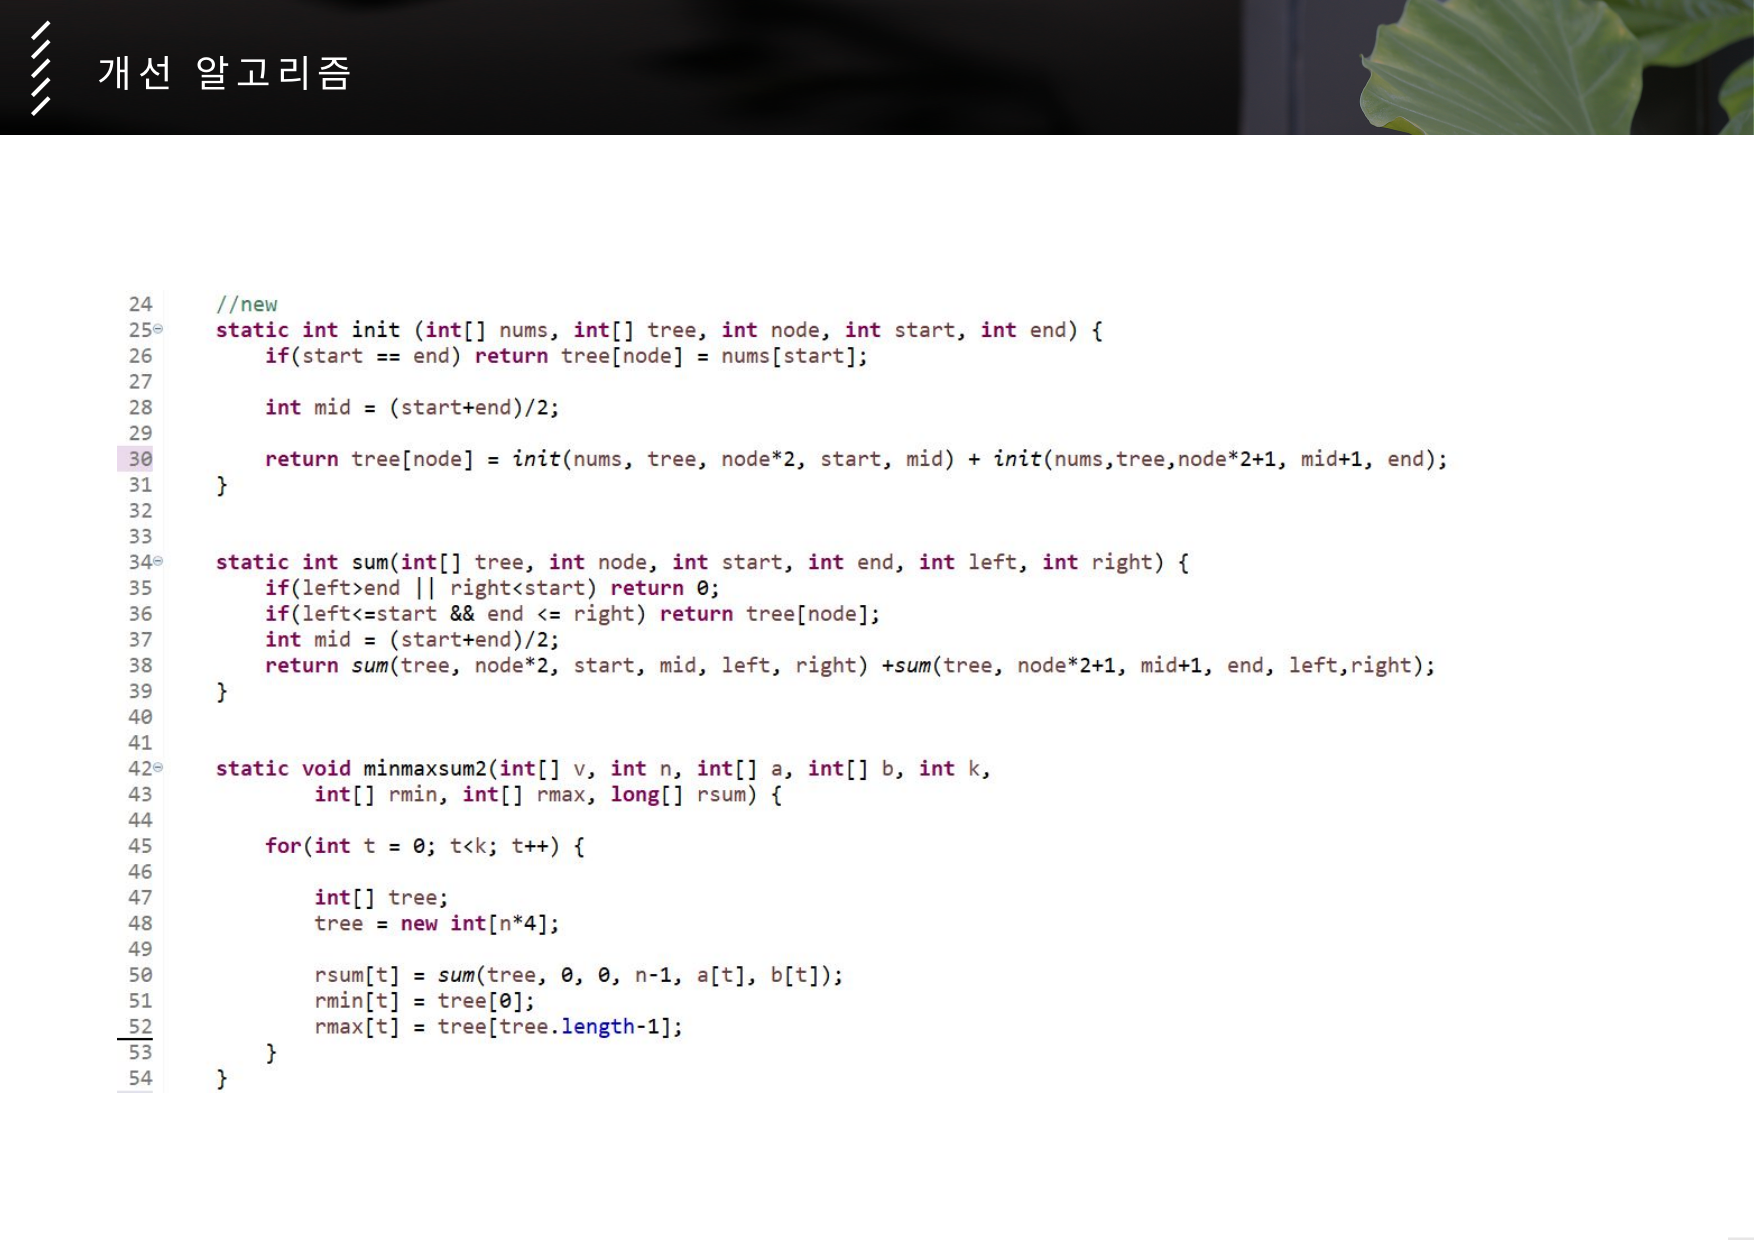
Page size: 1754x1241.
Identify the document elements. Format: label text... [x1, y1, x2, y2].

text_box 개선 알고리즘 [83, 42, 1213, 102]
picture [0, 0, 1754, 1240]
